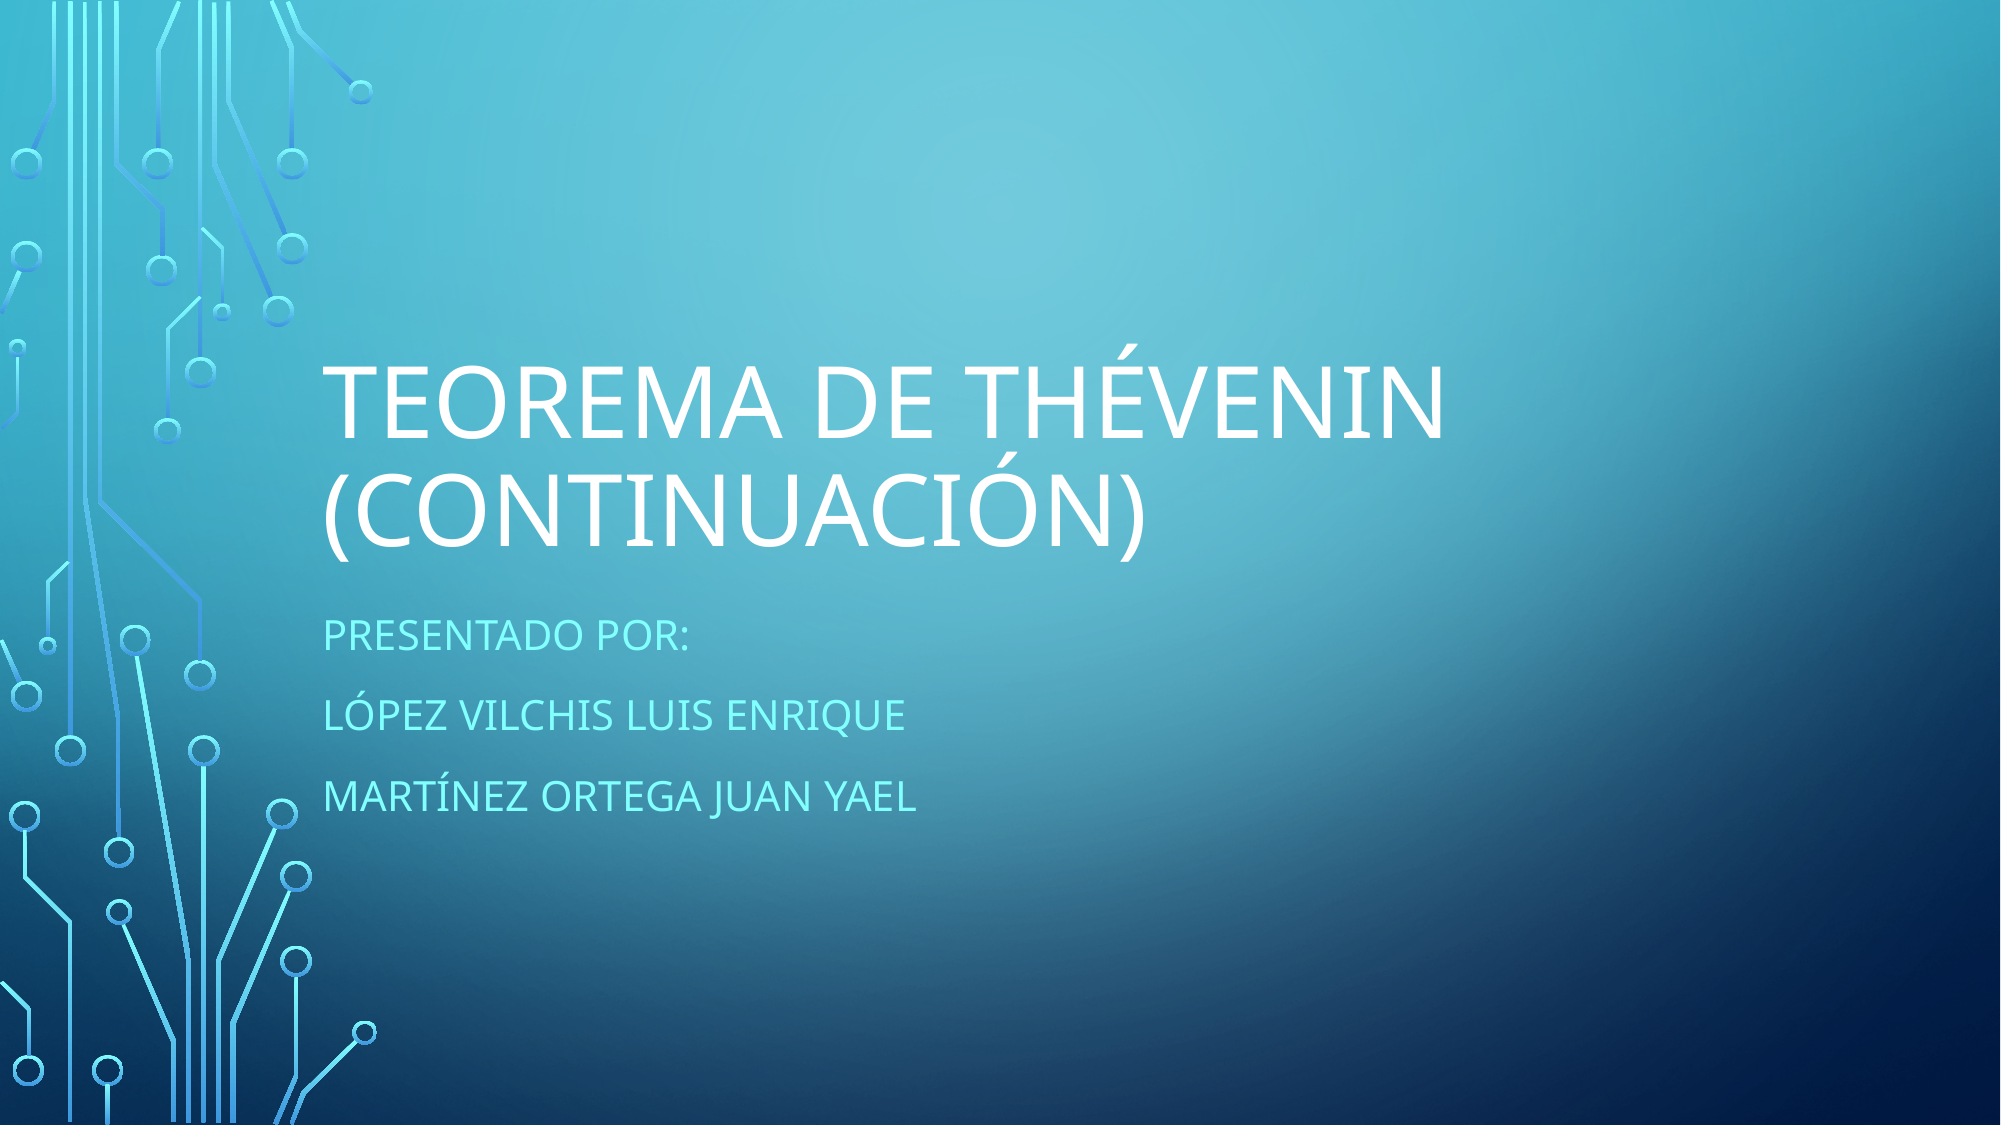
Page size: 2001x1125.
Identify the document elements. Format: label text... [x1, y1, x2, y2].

subtitle Presentado Por: López Vilchis Luis Enrique MARTÍNEZ ORTEGA JUAN YAEL [307, 590, 1750, 863]
title Teorema de Thévenin (Continuación) [307, 184, 1750, 576]
